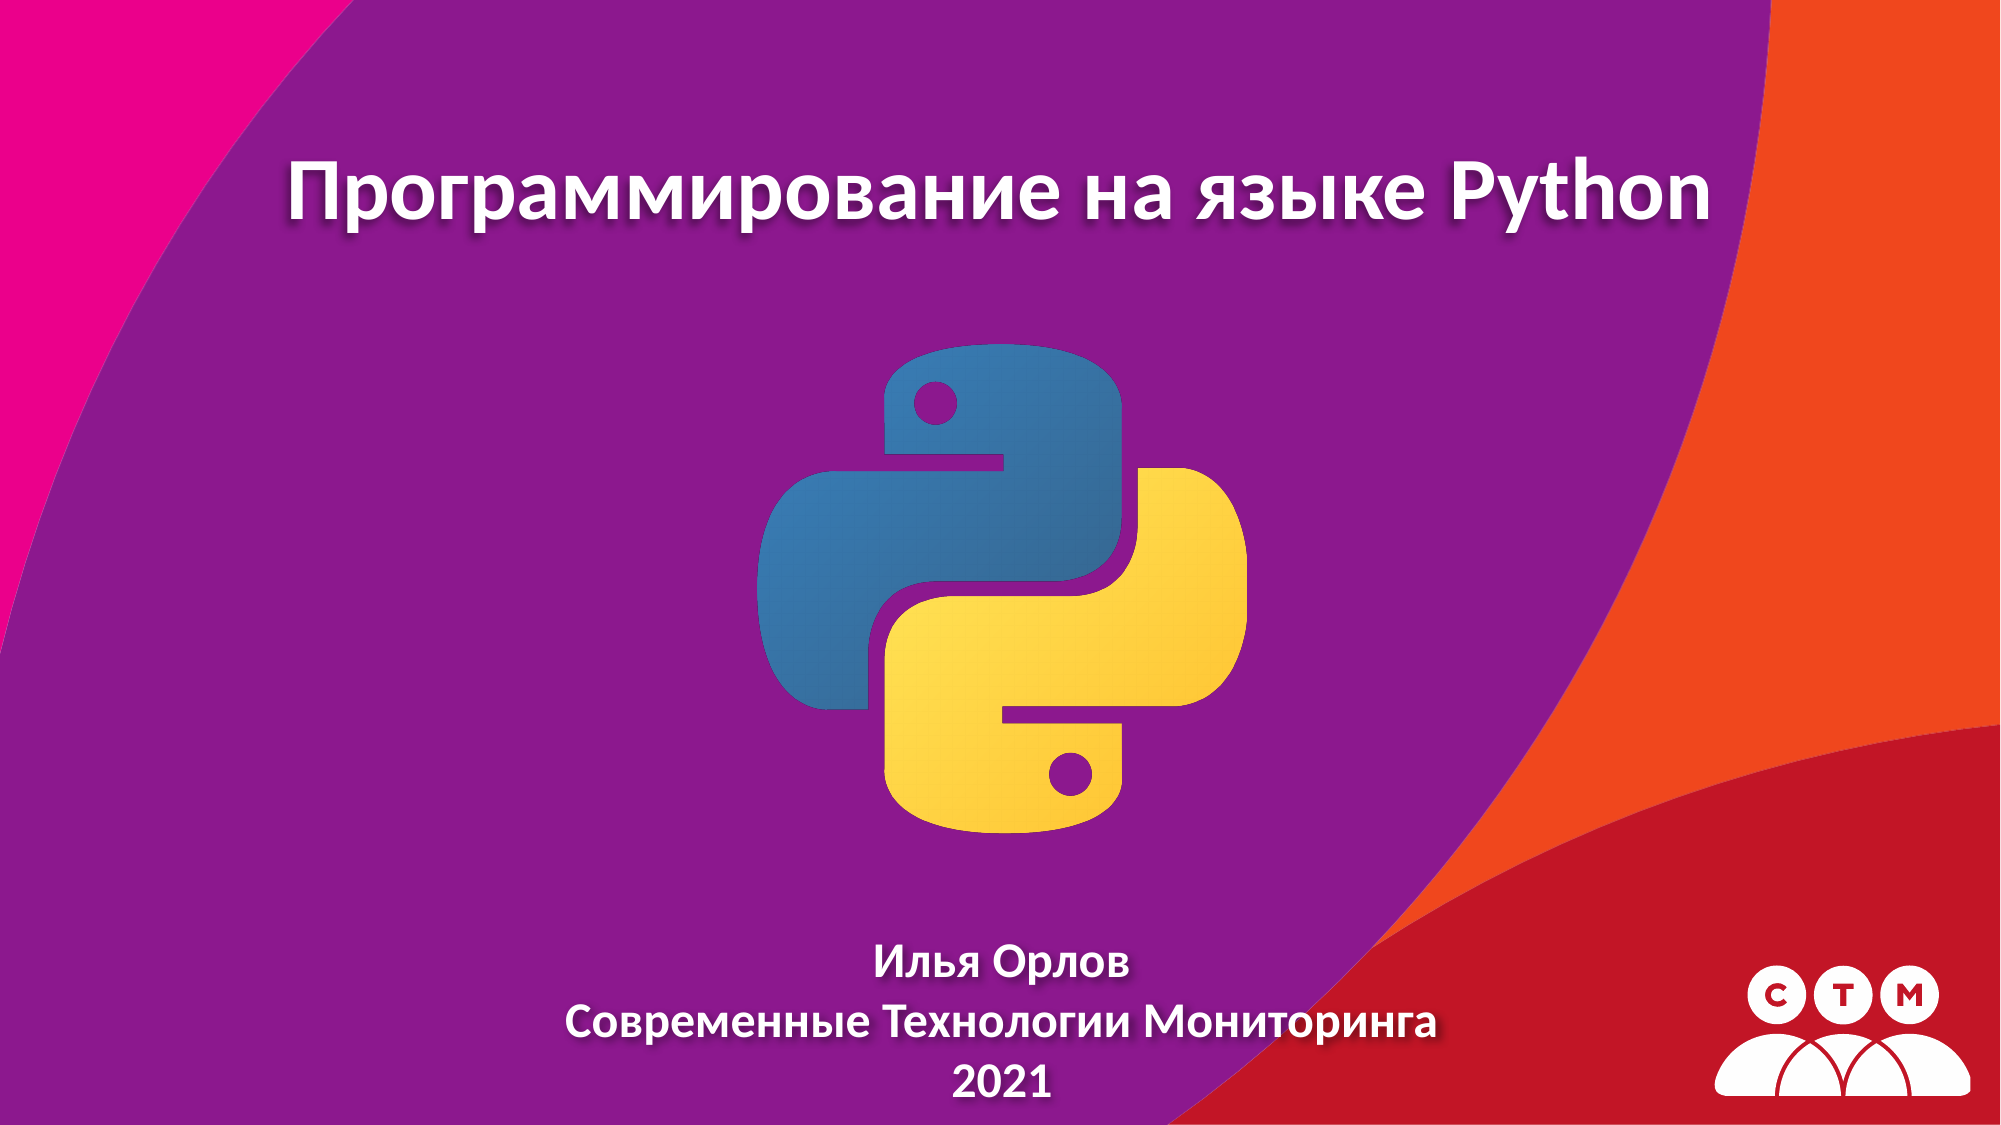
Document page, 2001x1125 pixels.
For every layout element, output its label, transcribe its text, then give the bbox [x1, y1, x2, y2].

title Программирование на языке Python [0, 101, 2000, 246]
picture [0, 0, 2001, 1125]
text_box Илья Орлов Современные Технологии Мониторинга 2021 [1, 909, 2000, 1125]
